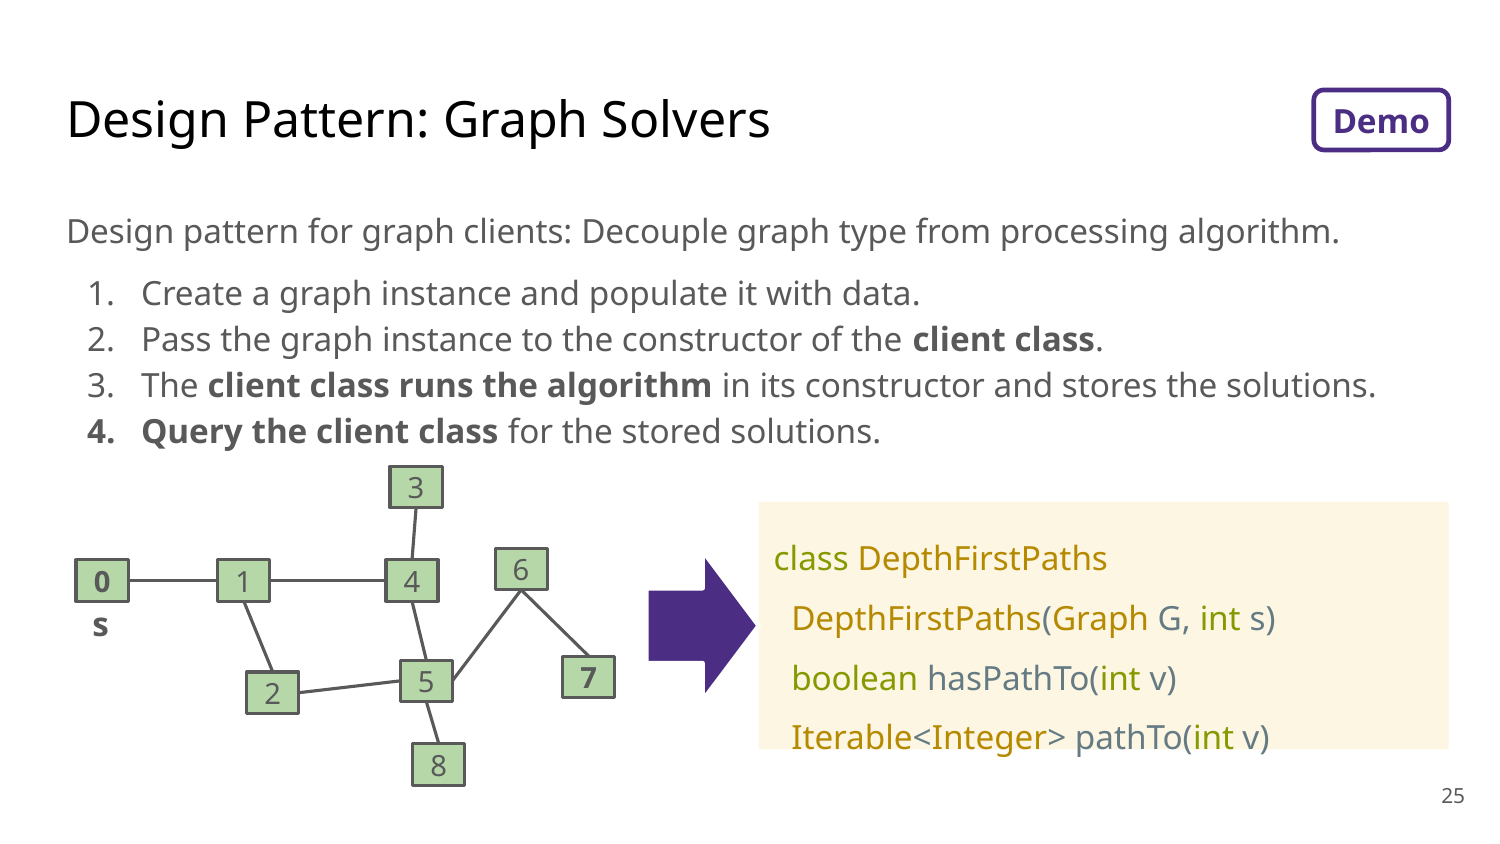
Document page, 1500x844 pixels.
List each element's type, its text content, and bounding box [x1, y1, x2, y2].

text_box class DepthFirstPaths DepthFirstPaths(Graph G, int s) boolean hasPathTo(int v) Iterable<Integer> pathTo(int v) [758, 501, 1449, 750]
text_box Demo [1313, 89, 1449, 150]
slide_number ‹#› [1389, 764, 1480, 830]
title Design Pattern: Graph Solvers [51, 72, 1449, 167]
list Design pattern for graph clients: Decouple graph type from processing algorithm. Create a graph instance and populate it with data. Pass the graph instance to the constructor of the client class. The client class runs the algorithm in its constructor and stores the solutions. Query the client class for the stored solutions. [51, 189, 1449, 750]
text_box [75, 465, 615, 786]
text_box [646, 550, 759, 701]
